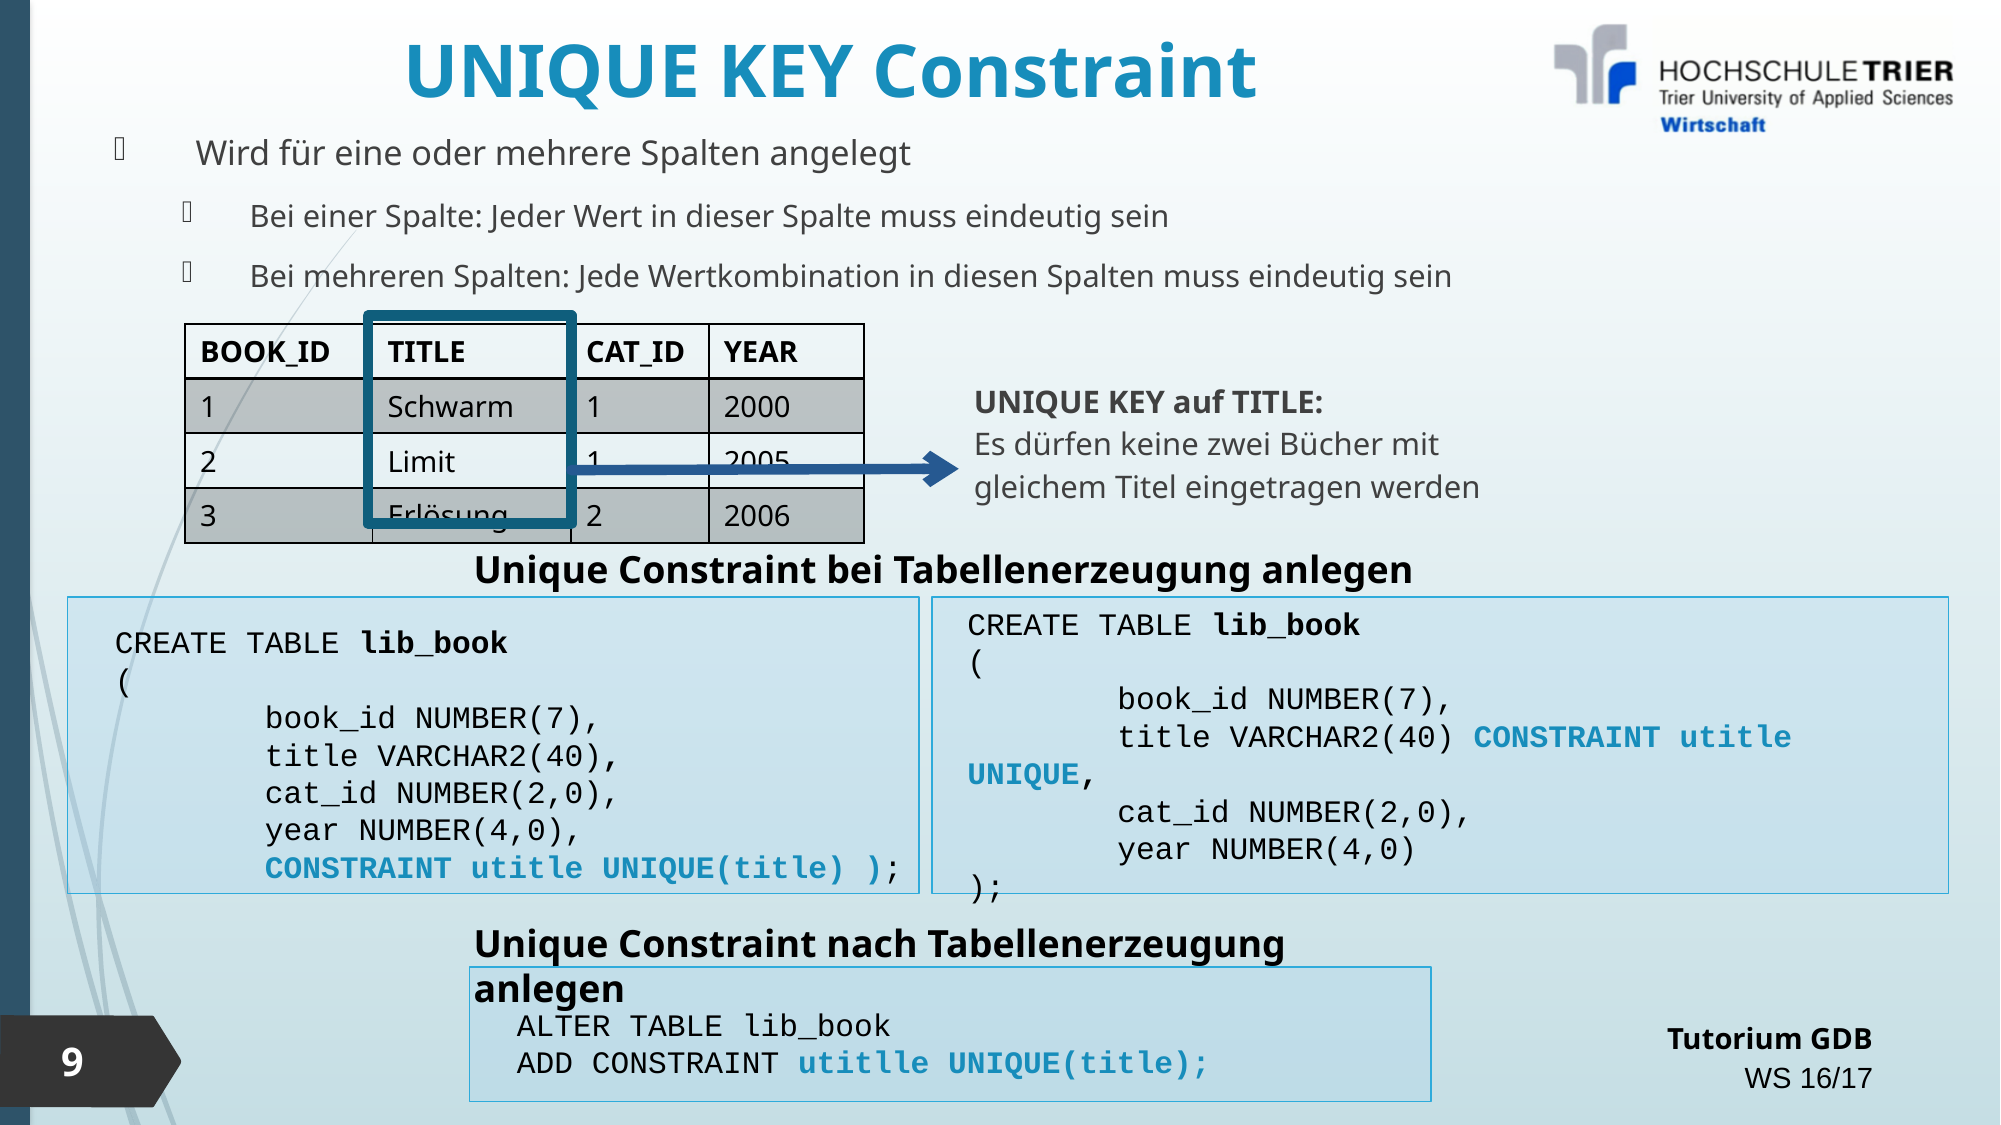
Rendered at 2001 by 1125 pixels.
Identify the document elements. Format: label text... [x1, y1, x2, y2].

table_header CAT_ID [573, 325, 708, 377]
list Wird für eine oder mehrere Spalten angelegt Bei einer Spalte: Jeder Wert in dieser Spalte muss eindeutig sein Bei mehreren Spalten: Jede Wertkombination in diesen Spalten muss eindeutig sein [98, 116, 1877, 303]
table_cell 3 [186, 489, 372, 542]
text_box CREATE TABLE lib_book ( book_id NUMBER(7), title VARCHAR2(40) CONSTRAINT utitle UNIQUE, cat_id NUMBER(2,0), year NUMBER(4,0) ); [931, 596, 1949, 894]
picture [1548, 13, 1966, 141]
text_box Unique Constraint nach Tabellenerzeugung anlegen [458, 910, 1459, 1018]
table_cell 1 [573, 478, 708, 487]
table_cell 2 [572, 489, 708, 535]
table_cell 2005 [710, 434, 863, 464]
table_header YEAR [710, 325, 863, 377]
table_cell 2 [186, 434, 367, 487]
table_cell 1 [573, 380, 708, 432]
table_cell 1 [573, 434, 708, 464]
text_box UNIQUE KEY auf TITLE: Es dürfen keine zwei Bücher mit gleichem Titel eingetragen werden [958, 372, 1590, 515]
text_box CREATE TABLE lib_book ( book_id NUMBER(7), title VARCHAR2(40), cat_id NUMBER(2,0), year NUMBER(4,0), CONSTRAINT utitle UNIQUE(title) ); [67, 596, 920, 894]
title UNIQUE KEY Constraint [180, 16, 1526, 116]
table_cell 2005 [710, 479, 863, 487]
text_box [367, 315, 573, 525]
text_box ALTER TABLE lib_book ADD CONSTRAINT utitlle UNIQUE(title); [469, 1018, 1432, 1102]
table_cell 2000 [710, 380, 863, 432]
table_cell 2006 [710, 489, 863, 535]
table_cell Erlösung [373, 525, 570, 542]
text_box Unique Constraint bei Tabellenerzeugung anlegen [458, 535, 1459, 598]
table_header BOOK_ID [186, 325, 367, 377]
table_cell 1 [186, 380, 367, 432]
